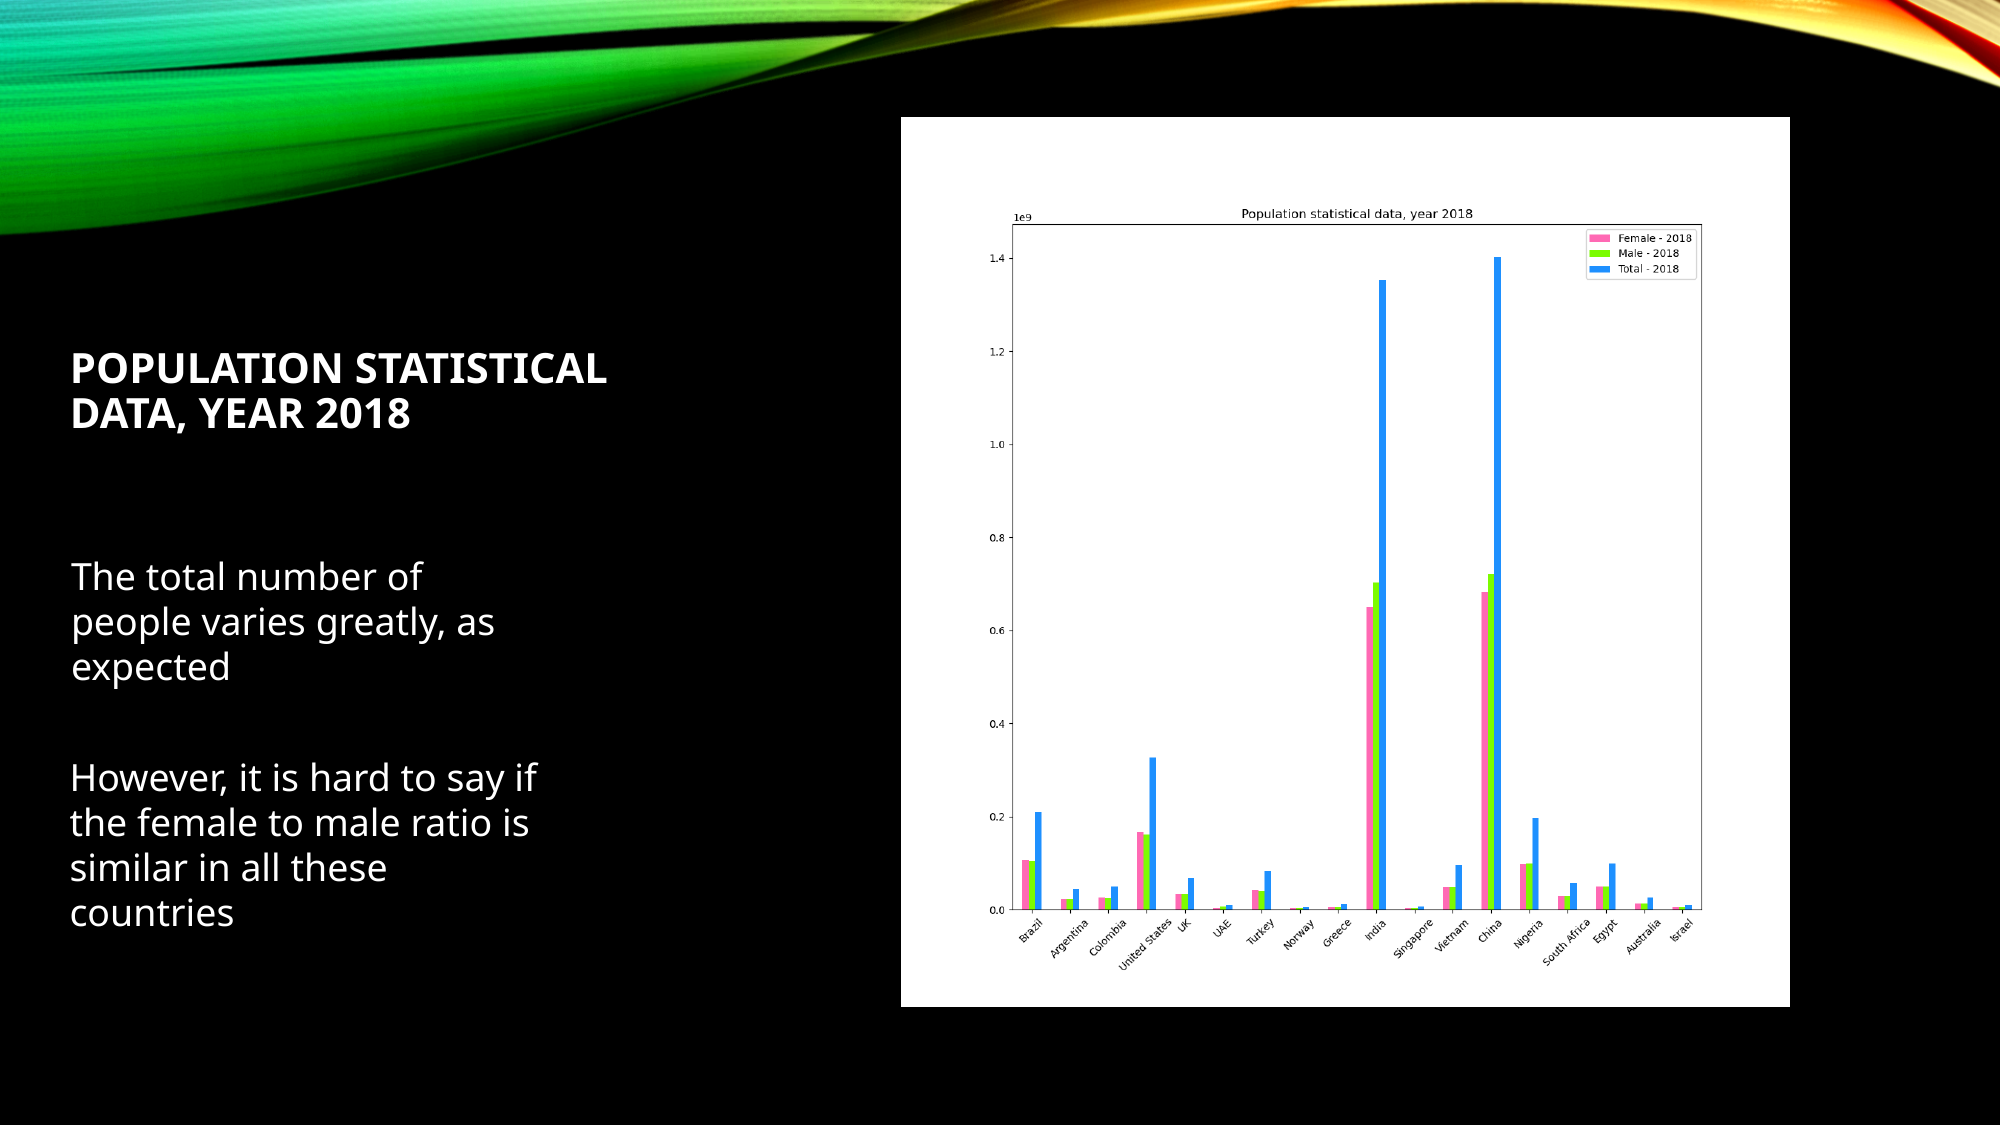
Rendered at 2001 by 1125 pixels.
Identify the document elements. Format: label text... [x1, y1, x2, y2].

picture [0, 0, 2000, 1008]
text_box The total number of people varies greatly, as expected [56, 545, 563, 696]
text_box However, it is hard to say if the female to male ratio is similar in all these countries [54, 746, 561, 942]
title Population statistical data, year 2018 [54, 321, 730, 445]
